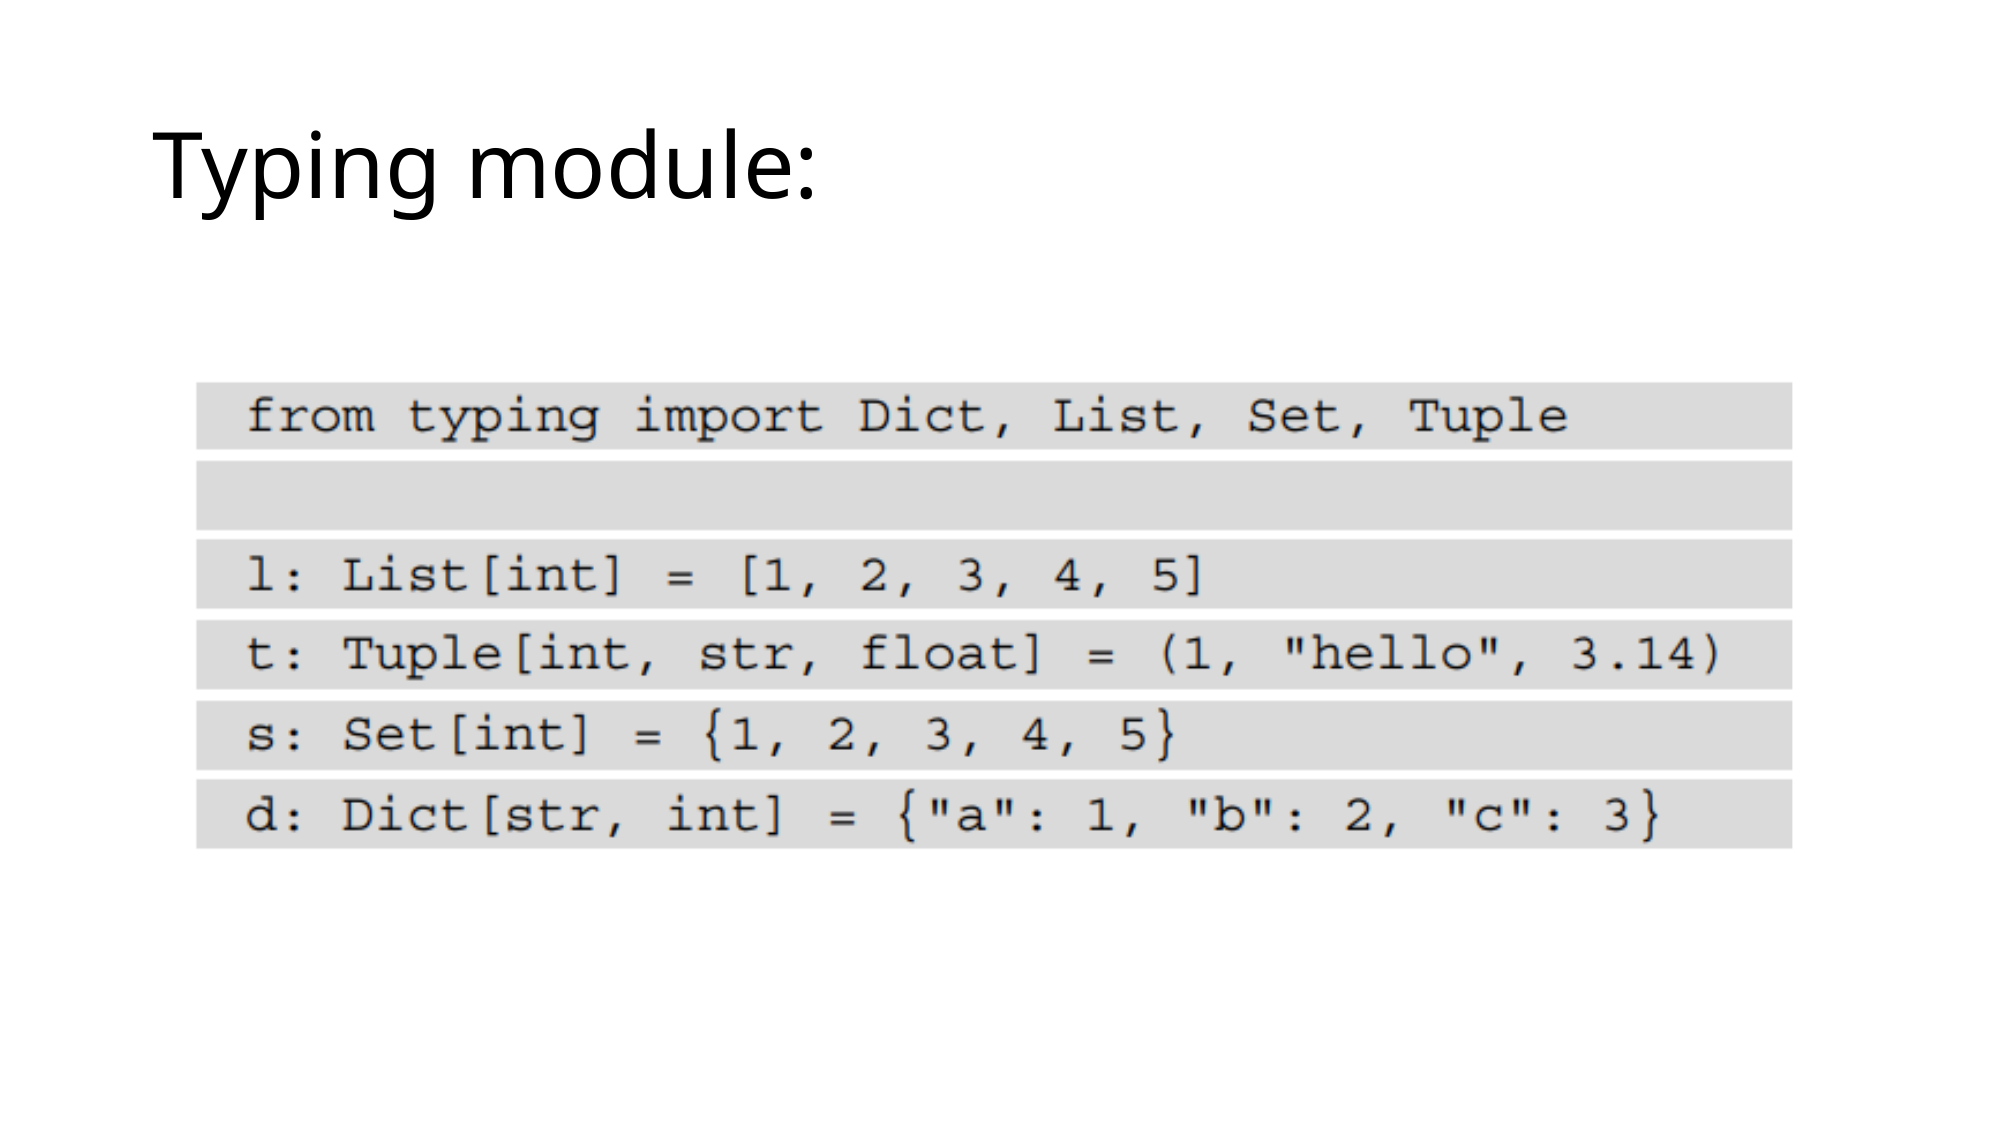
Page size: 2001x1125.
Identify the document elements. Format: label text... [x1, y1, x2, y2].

title Typing module: [137, 59, 1863, 278]
picture [117, 334, 1793, 900]
